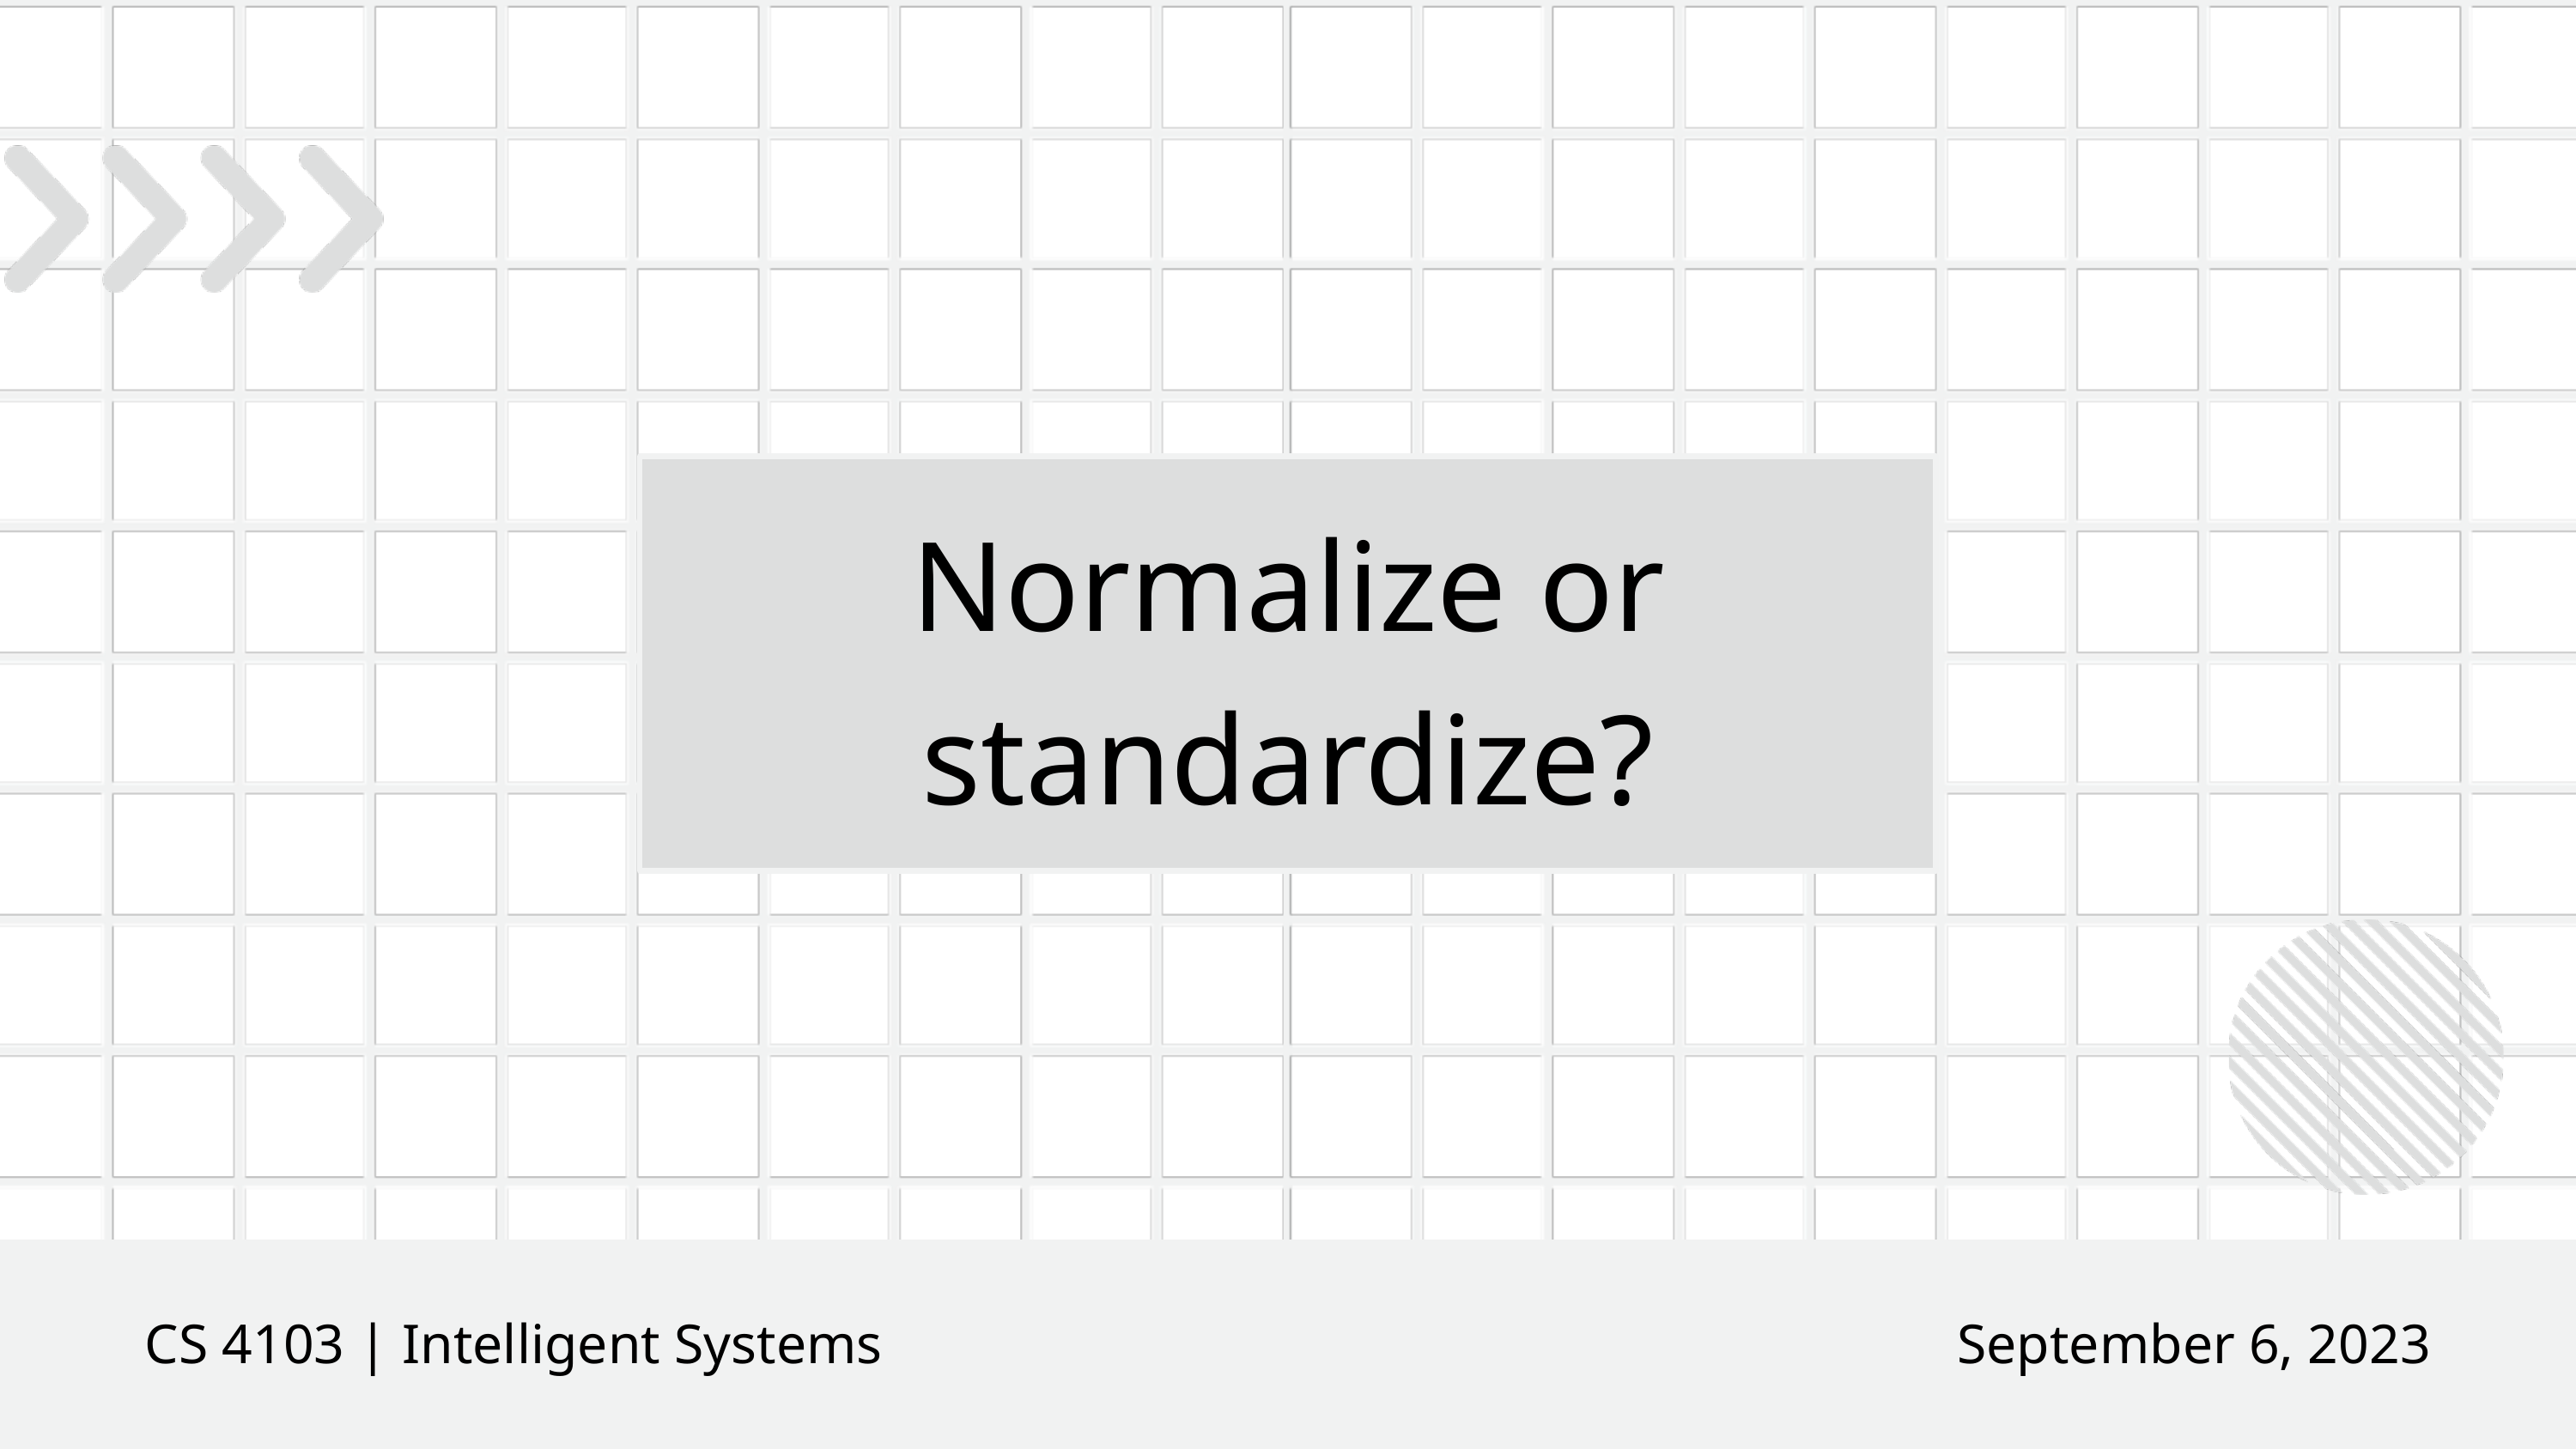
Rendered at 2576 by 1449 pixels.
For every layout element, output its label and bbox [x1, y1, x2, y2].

text_box [640, 456, 1936, 871]
text_box [0, 1239, 2576, 1449]
text_box [0, 0, 2576, 1236]
